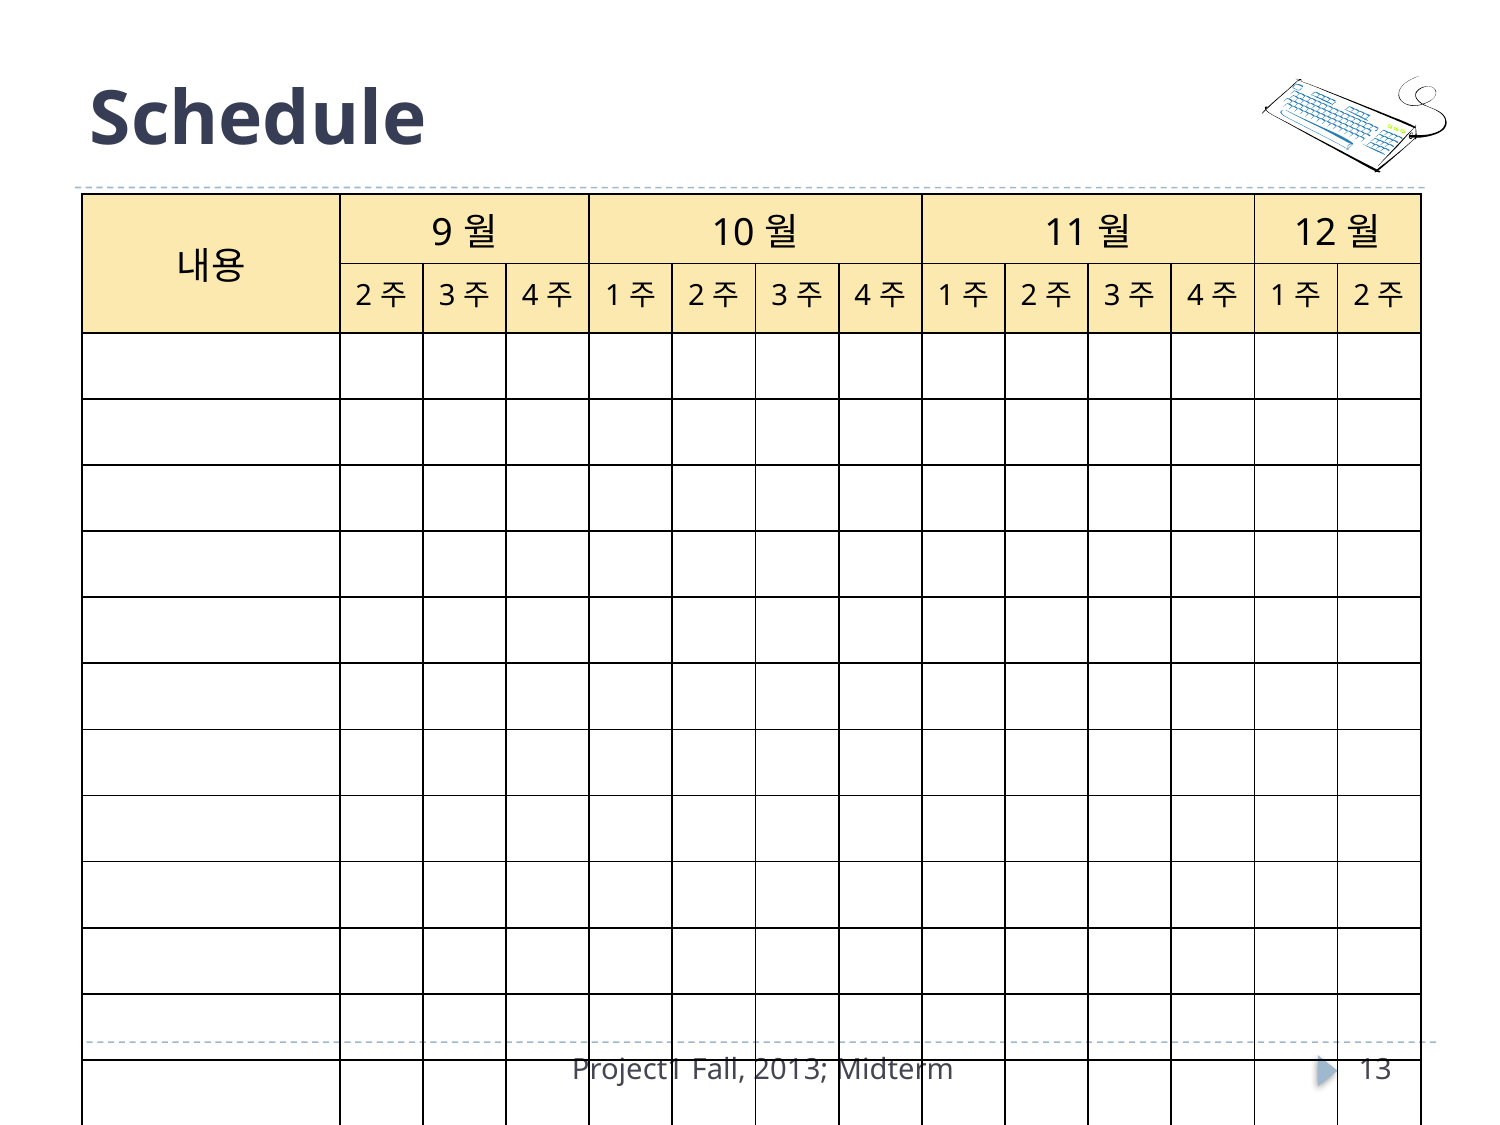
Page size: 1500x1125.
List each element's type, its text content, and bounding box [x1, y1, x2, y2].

table_cell [756, 598, 838, 662]
table_cell [83, 466, 339, 530]
table_cell [1006, 995, 1087, 1059]
table_cell 2주 [673, 264, 755, 332]
table_cell [1338, 929, 1420, 993]
table_cell [756, 466, 838, 530]
table_cell [1255, 664, 1337, 729]
table_cell [1089, 995, 1170, 1059]
table_cell [341, 598, 422, 662]
table_cell [1338, 466, 1420, 530]
table_cell [1338, 664, 1420, 729]
table_cell [424, 664, 505, 729]
table_cell [1338, 730, 1420, 795]
table_cell [590, 995, 671, 1059]
table_cell [1255, 929, 1337, 993]
table_cell [1338, 862, 1420, 927]
table_cell [424, 598, 505, 662]
table_cell [756, 1061, 838, 1125]
table_cell [507, 334, 588, 398]
table_cell [1006, 664, 1087, 729]
table_cell [1006, 796, 1087, 861]
table_cell [507, 796, 588, 861]
table_cell [424, 929, 505, 993]
table_cell [756, 334, 838, 398]
table_cell [756, 532, 838, 596]
table_cell [590, 929, 671, 993]
table_cell [840, 334, 921, 398]
table_cell [840, 664, 921, 729]
table_cell [424, 334, 505, 398]
title Schedule [75, 60, 1425, 167]
table_cell [590, 796, 671, 861]
table_cell [83, 532, 339, 596]
table_cell [1255, 334, 1337, 398]
table_cell [83, 598, 339, 662]
table_cell [840, 730, 921, 795]
table_cell [840, 862, 921, 927]
table_cell [507, 730, 588, 795]
table_cell [673, 664, 755, 729]
table_cell [673, 929, 755, 993]
table_cell [1006, 929, 1087, 993]
table_cell [507, 1061, 588, 1125]
table_cell 4주 [507, 264, 588, 332]
table_cell [756, 929, 838, 993]
table_cell [83, 995, 339, 1059]
table_header 10월 [590, 195, 921, 263]
table_cell [923, 400, 1004, 464]
table_cell [590, 730, 671, 795]
table_cell [923, 862, 1004, 927]
table_cell [1006, 730, 1087, 795]
table_cell [83, 1061, 339, 1125]
table_cell [341, 334, 422, 398]
table_cell [840, 796, 921, 861]
table_cell [840, 532, 921, 596]
table_cell [590, 598, 671, 662]
slide_number 13 [1343, 1042, 1457, 1103]
table_cell [1172, 995, 1254, 1059]
table_cell [507, 995, 588, 1059]
table_cell [341, 730, 422, 795]
table_cell [1172, 862, 1254, 927]
table_cell [1089, 796, 1170, 861]
table_cell [1172, 1061, 1254, 1125]
table_cell [1172, 466, 1254, 530]
table_cell [673, 466, 755, 530]
table_cell [673, 730, 755, 795]
table_cell 1주 [590, 264, 671, 332]
table_cell [840, 995, 921, 1059]
table_cell 3주 [1089, 264, 1170, 332]
table_cell [673, 598, 755, 662]
table_cell [1172, 929, 1254, 993]
table_cell [341, 466, 422, 530]
table_cell [756, 862, 838, 927]
table_cell [1255, 532, 1337, 596]
table_cell [1338, 1061, 1420, 1125]
table_cell [1255, 1061, 1337, 1125]
table_cell [1172, 730, 1254, 795]
table_cell [590, 532, 671, 596]
table_cell [923, 598, 1004, 662]
table_cell [507, 664, 588, 729]
table_cell [1089, 730, 1170, 795]
table_cell 2주 [1338, 264, 1420, 332]
table_cell [1006, 400, 1087, 464]
table_cell [1006, 334, 1087, 398]
table_cell [507, 400, 588, 464]
table_cell [83, 400, 339, 464]
table_cell [424, 862, 505, 927]
table_cell [83, 664, 339, 729]
table_cell [1006, 532, 1087, 596]
table_cell [840, 1061, 921, 1125]
table_cell [923, 664, 1004, 729]
table_cell [507, 929, 588, 993]
table_cell [840, 400, 921, 464]
table_cell [673, 334, 755, 398]
table_cell 3주 [424, 264, 505, 332]
table_cell [341, 664, 422, 729]
table_header 11월 [923, 195, 1254, 263]
table_cell [1006, 598, 1087, 662]
table_cell [1172, 532, 1254, 596]
table_cell [1172, 664, 1254, 729]
table_header 9월 [341, 195, 588, 263]
table_cell [1338, 995, 1420, 1059]
table_cell [923, 730, 1004, 795]
table_cell [1089, 664, 1170, 729]
table_cell [1089, 929, 1170, 993]
table_cell [424, 730, 505, 795]
table_cell [1172, 796, 1254, 861]
table_cell [1255, 862, 1337, 927]
table_cell [1089, 466, 1170, 530]
table_cell [590, 862, 671, 927]
table_cell [1089, 1061, 1170, 1125]
table_cell [673, 400, 755, 464]
table_cell [83, 796, 339, 861]
table_cell [507, 862, 588, 927]
table_cell [1255, 466, 1337, 530]
table_cell [1006, 862, 1087, 927]
table_cell [756, 730, 838, 795]
table_cell 1주 [923, 264, 1004, 332]
table_header 내용 [83, 195, 339, 332]
table_cell [424, 1061, 505, 1125]
table_cell [1089, 598, 1170, 662]
table_cell [1255, 796, 1337, 861]
table_cell [756, 995, 838, 1059]
table_cell [424, 400, 505, 464]
table_cell [1255, 995, 1337, 1059]
table_cell [1006, 1061, 1087, 1125]
table_cell [424, 995, 505, 1059]
table_cell 2주 [341, 264, 422, 332]
table_cell [590, 664, 671, 729]
table_cell [83, 929, 339, 993]
table_cell [1338, 598, 1420, 662]
table_cell [590, 466, 671, 530]
table_cell [673, 995, 755, 1059]
table_cell [507, 532, 588, 596]
table_cell [923, 796, 1004, 861]
table_cell [673, 796, 755, 861]
table_cell [341, 862, 422, 927]
table_cell [83, 334, 339, 398]
table_cell [1006, 466, 1087, 530]
table_cell [507, 466, 588, 530]
table_cell [923, 466, 1004, 530]
table_cell [923, 995, 1004, 1059]
table_cell [341, 995, 422, 1059]
table_cell [756, 664, 838, 729]
table_cell [341, 400, 422, 464]
table_cell 2주 [1006, 264, 1087, 332]
table_cell [923, 1061, 1004, 1125]
table_cell [83, 862, 339, 927]
table_cell [1255, 730, 1337, 795]
table_cell [756, 796, 838, 861]
table_cell [923, 929, 1004, 993]
table_cell [756, 400, 838, 464]
table_cell [424, 796, 505, 861]
table_header 12월 [1255, 195, 1420, 263]
table_cell 1주 [1255, 264, 1337, 332]
table_cell [1338, 334, 1420, 398]
table_cell [1338, 400, 1420, 464]
table_cell [341, 796, 422, 861]
table_cell [424, 532, 505, 596]
table_cell [1172, 334, 1254, 398]
table_cell [673, 1061, 755, 1125]
table_cell 3주 [756, 264, 838, 332]
table_cell [1255, 598, 1337, 662]
table_cell [341, 1061, 422, 1125]
table_cell [1089, 334, 1170, 398]
table_cell [1172, 400, 1254, 464]
table_cell [840, 466, 921, 530]
table_cell [840, 598, 921, 662]
table_cell [840, 929, 921, 993]
table_cell [83, 730, 339, 795]
table_cell [590, 400, 671, 464]
table_cell 4주 [1172, 264, 1254, 332]
table_cell [1172, 598, 1254, 662]
table_cell [1089, 862, 1170, 927]
table_cell [673, 532, 755, 596]
table_cell 4주 [840, 264, 921, 332]
table_cell [1089, 532, 1170, 596]
table_cell [590, 334, 671, 398]
table_cell [1255, 400, 1337, 464]
table_cell [1089, 400, 1170, 464]
table_cell [341, 532, 422, 596]
table_cell [923, 532, 1004, 596]
table_cell [1338, 796, 1420, 861]
table_cell [424, 466, 505, 530]
table_cell [507, 598, 588, 662]
table_cell [1338, 532, 1420, 596]
table_cell [341, 929, 422, 993]
table_cell [590, 1061, 671, 1125]
table_cell [673, 862, 755, 927]
table_cell [923, 334, 1004, 398]
